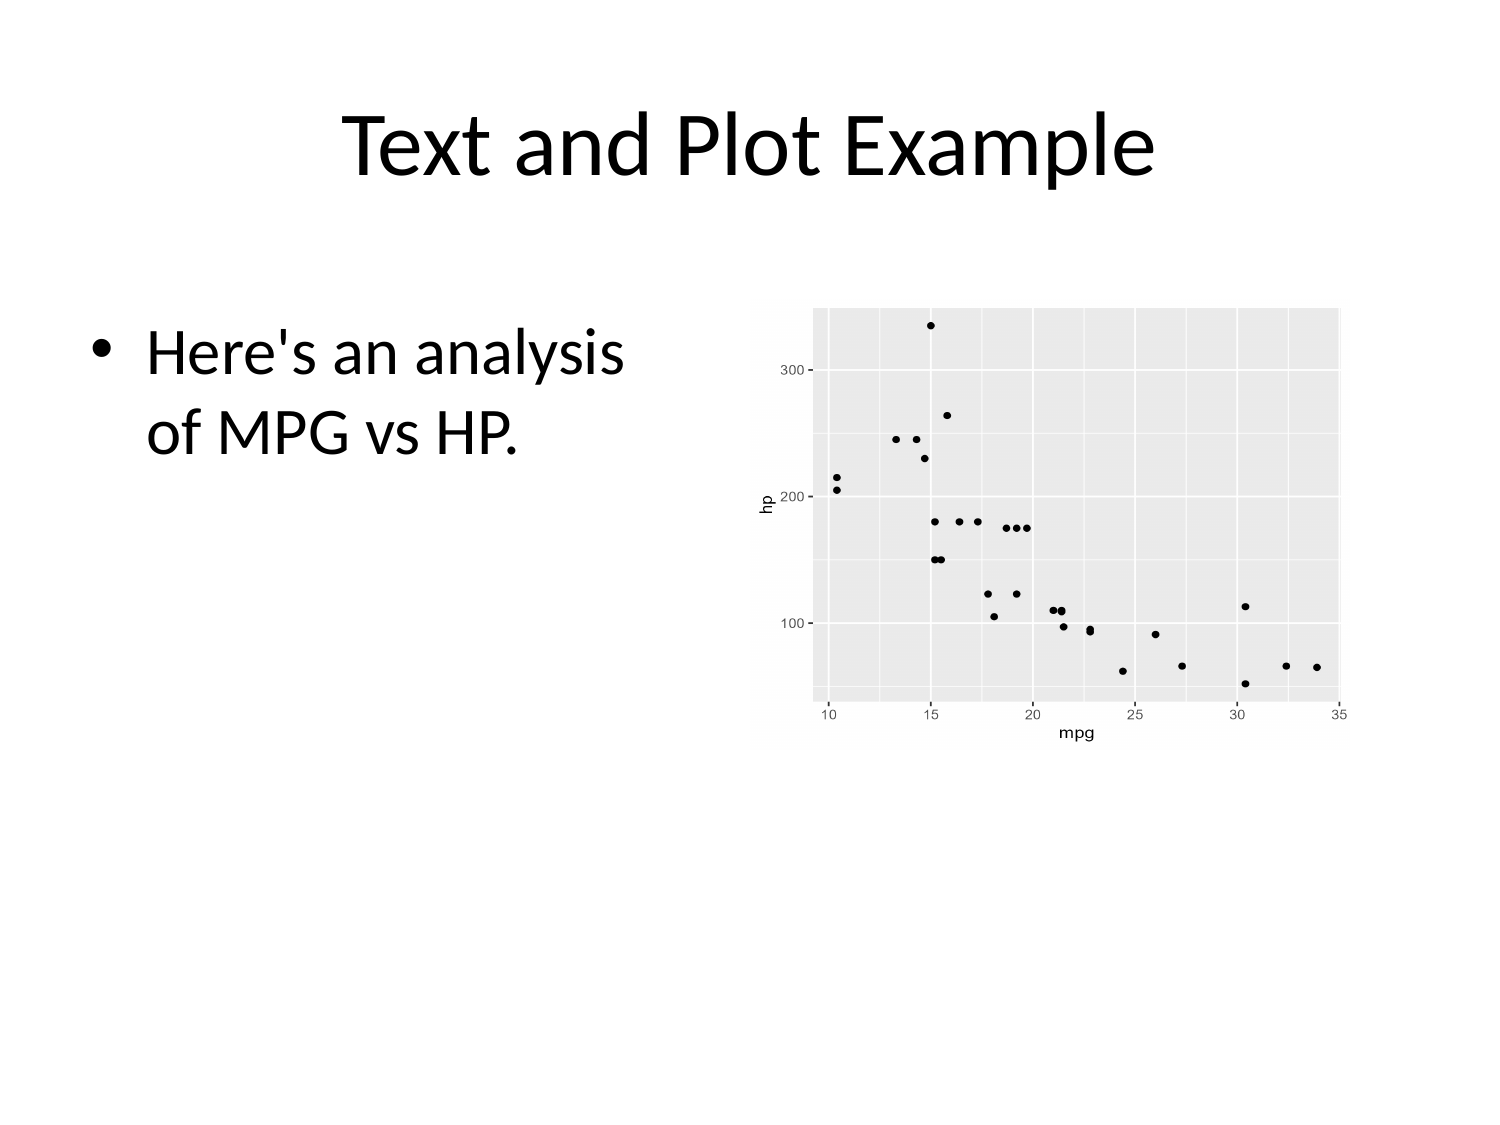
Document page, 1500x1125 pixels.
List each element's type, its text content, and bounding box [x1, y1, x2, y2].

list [749, 299, 1351, 751]
title Text and Plot Example [75, 45, 1425, 233]
list Here's an analysis of MPG vs HP. [75, 299, 675, 600]
